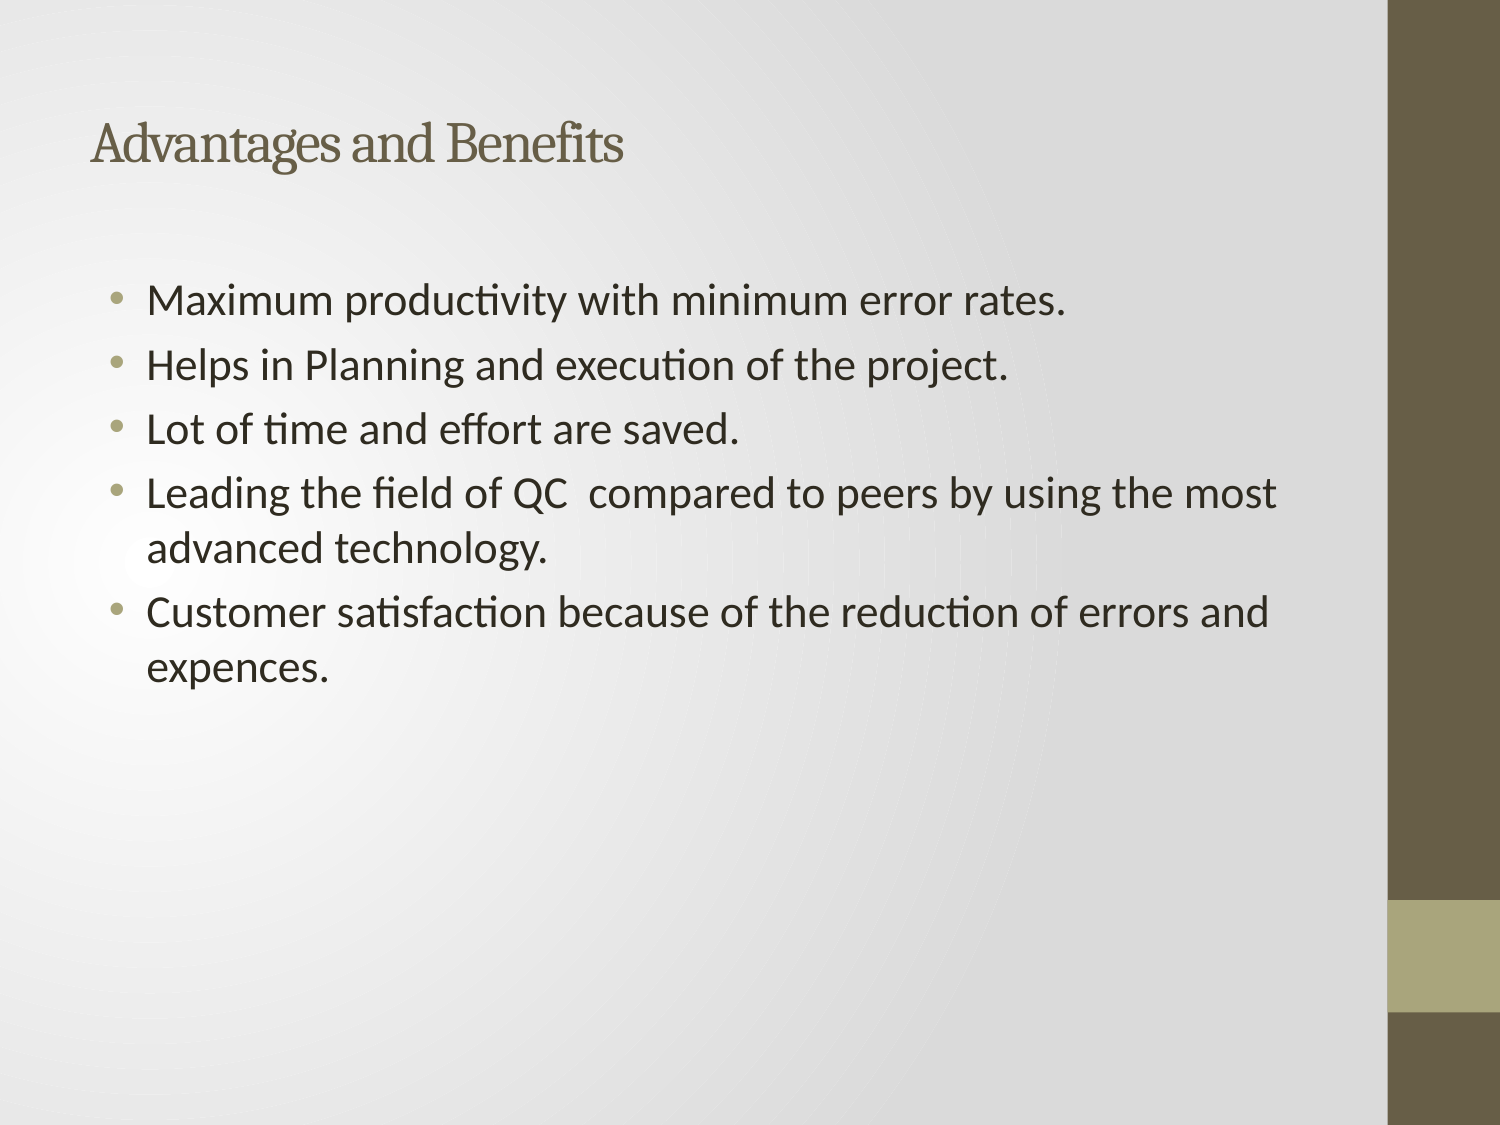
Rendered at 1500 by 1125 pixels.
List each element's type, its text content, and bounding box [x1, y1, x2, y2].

list Maximum productivity with minimum error rates. Helps in Planning and execution of the project. Lot of time and effort are saved. Leading the field of QC compared to peers by using the most advanced technology. Customer satisfaction because of the reduction of errors and expences. [75, 262, 1325, 1050]
title Advantages and Benefits [75, 45, 1325, 233]
